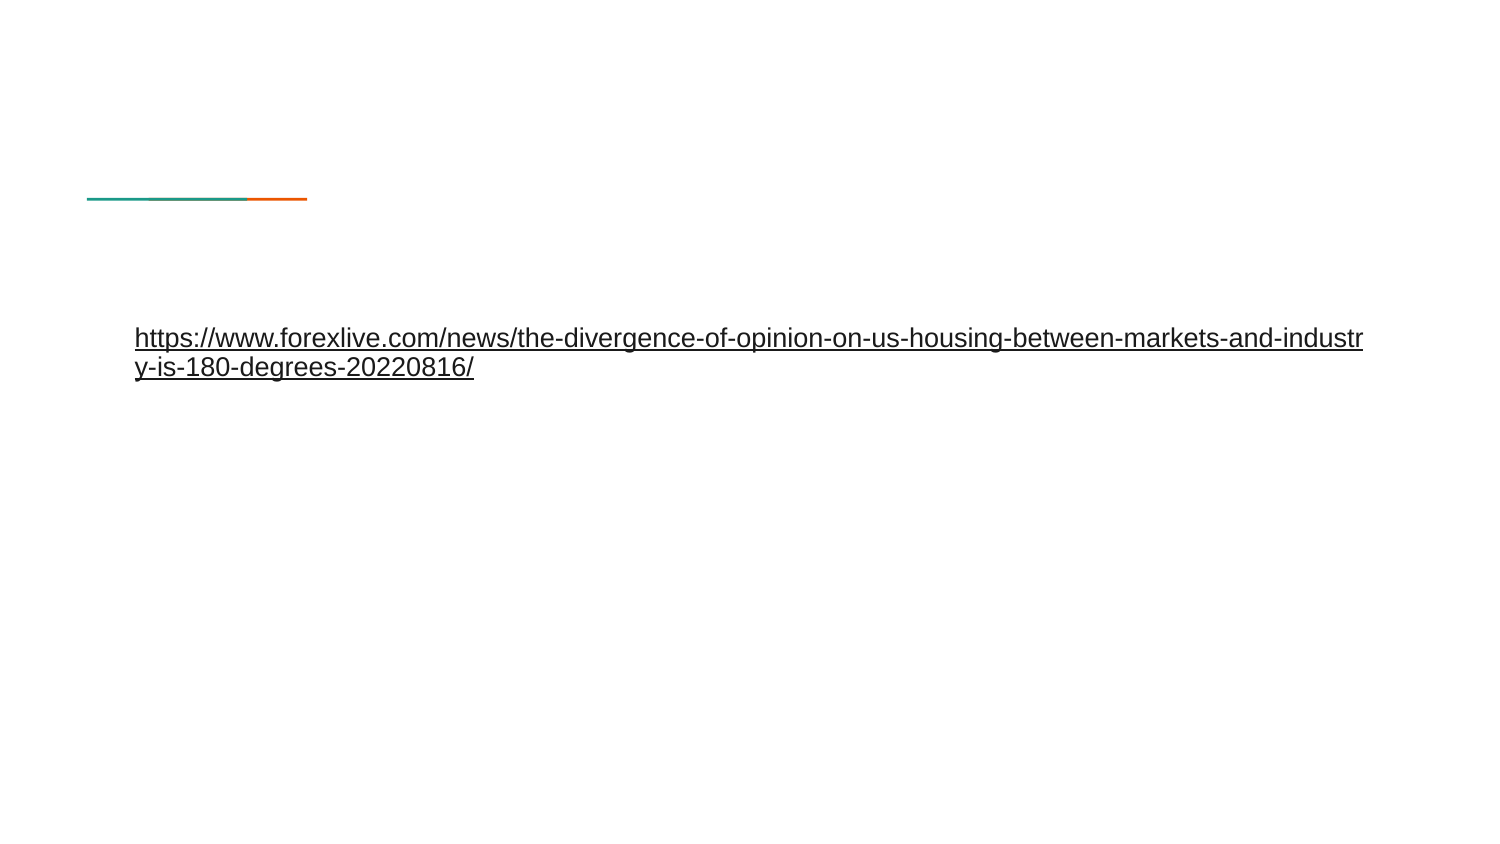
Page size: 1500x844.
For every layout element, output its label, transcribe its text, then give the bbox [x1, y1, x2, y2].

title https://www.forexlive.com/news/the-divergence-of-opinion-on-us-housing-between-markets-and-industry-is-180-degrees-20220816/ [119, 216, 1381, 490]
